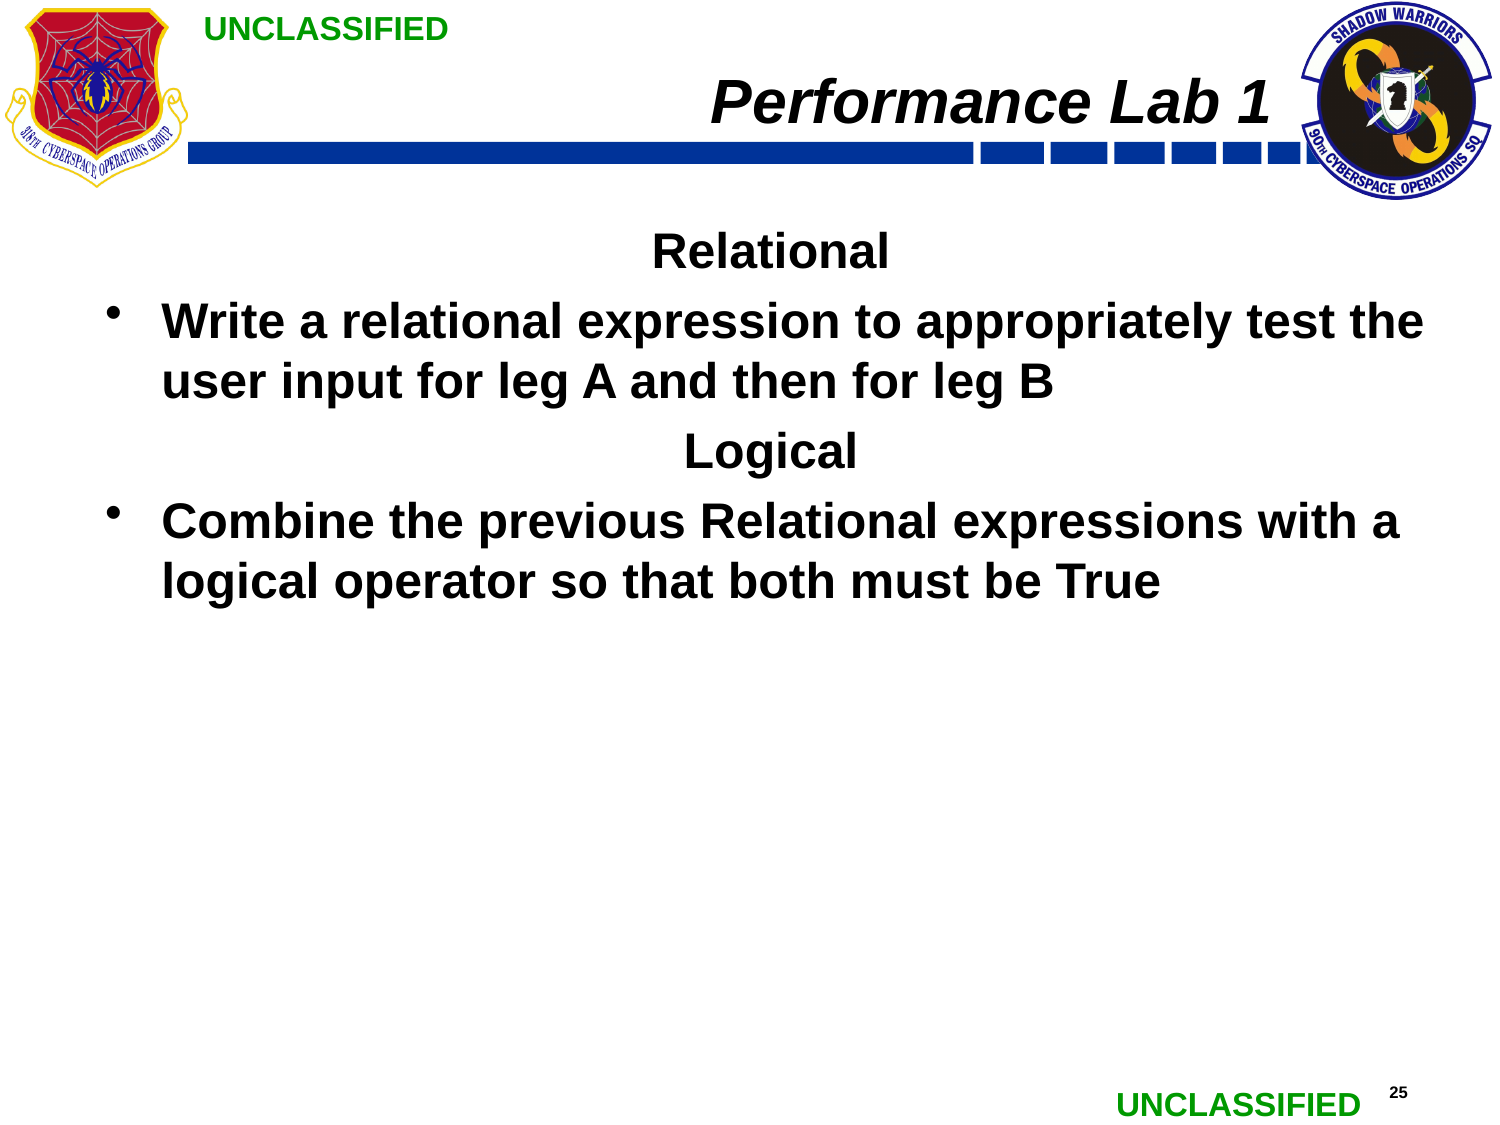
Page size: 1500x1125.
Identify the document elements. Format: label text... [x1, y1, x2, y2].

title Performance Lab 1 [249, 51, 1288, 142]
list Relational Write a relational expression to appropriately test the user input for leg A and then for leg B Logical Combine the previous Relational expressions with a logical operator so that both must be True [90, 211, 1453, 989]
picture [5, 8, 188, 188]
picture [1300, 1, 1493, 200]
